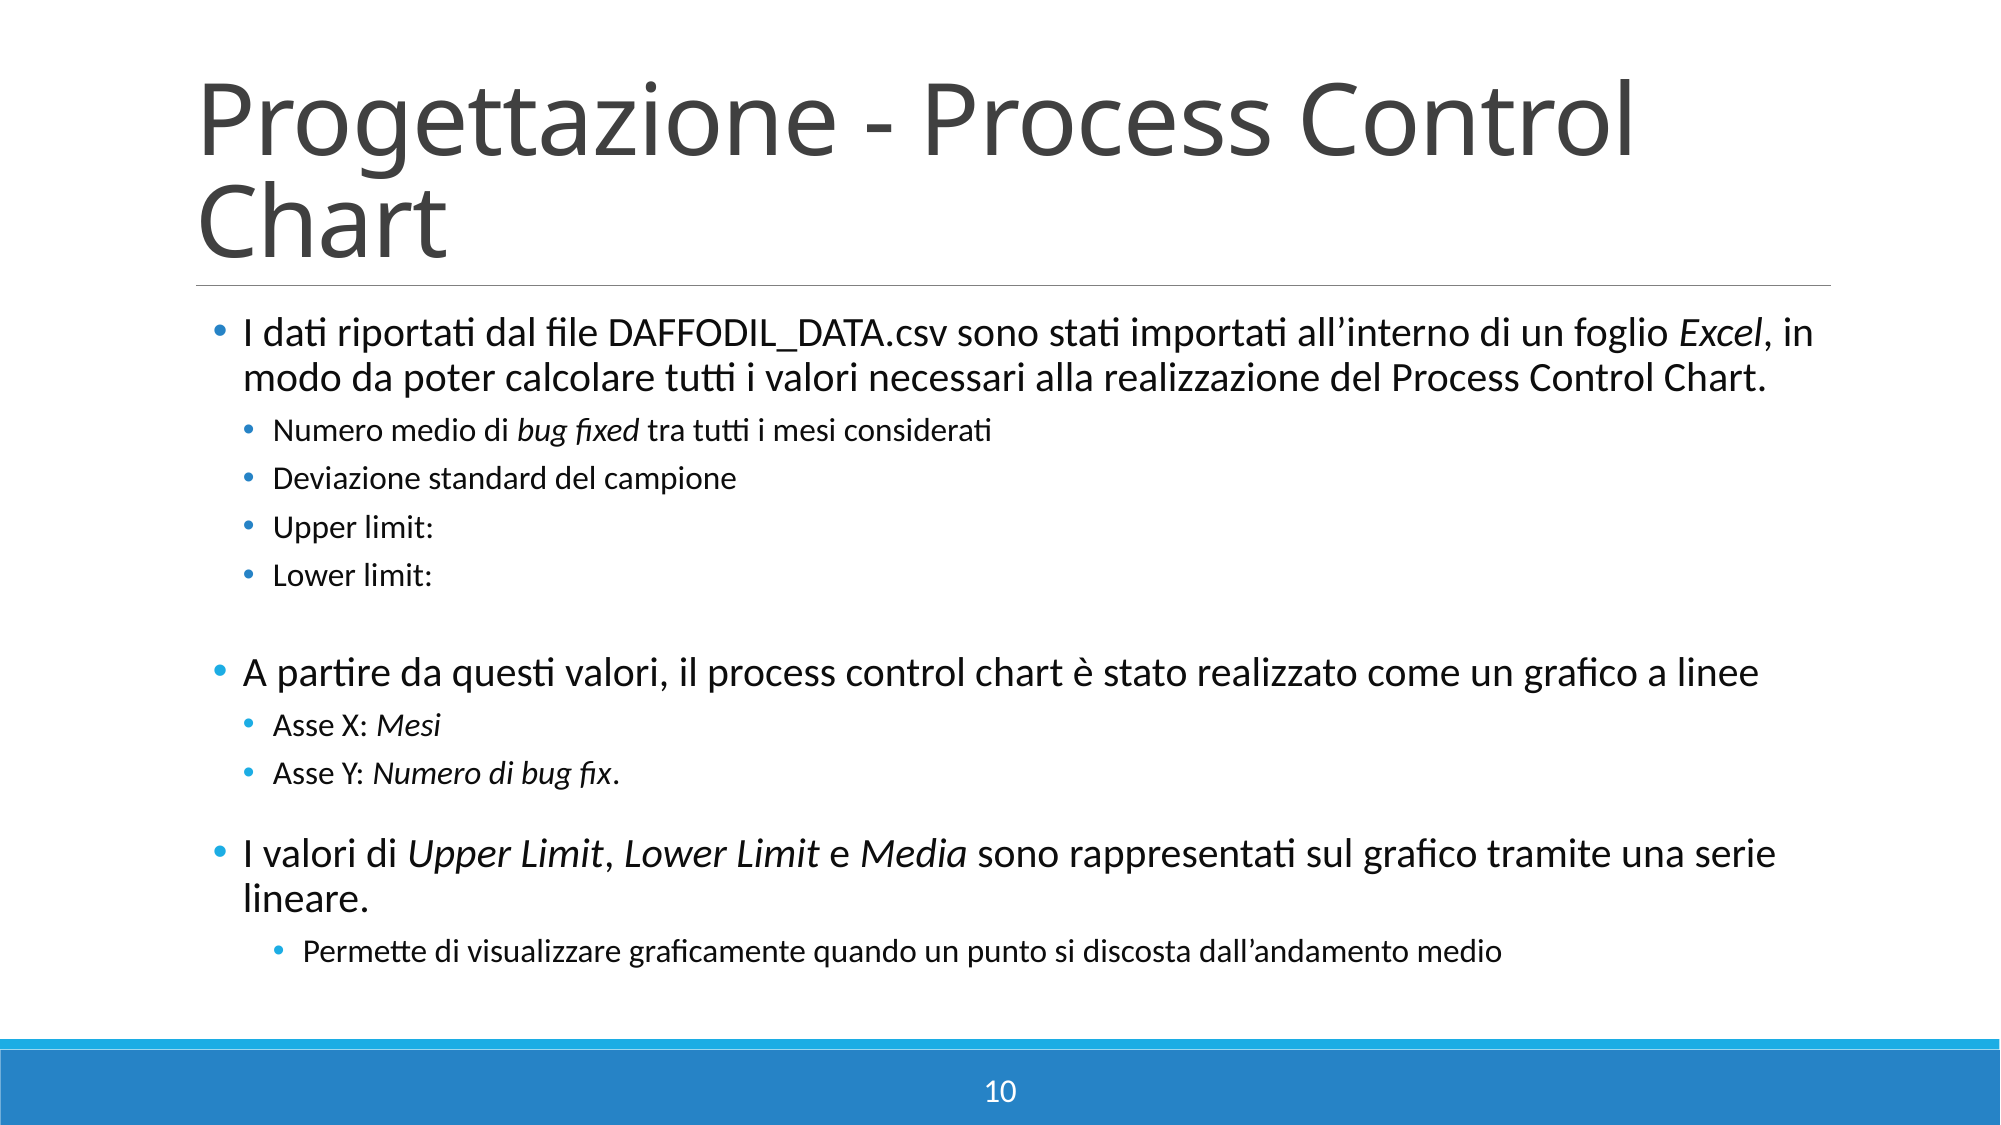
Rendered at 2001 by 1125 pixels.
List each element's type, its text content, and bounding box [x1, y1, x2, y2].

slide_number 10 [954, 1055, 1045, 1124]
text_box I valori di Upper Limit, Lower Limit e Media sono rappresentati sul grafico tramite una serie lineare. Permette di visualizzare graficamente quando un punto si discosta dall’andamento medio [179, 823, 1830, 983]
text_box A partire da questi valori, il process control chart è stato realizzato come un grafico a linee Asse X: Mesi Asse Y: Numero di bug fix. [179, 642, 1830, 802]
title Progettazione - Process Control Chart [180, 47, 1830, 285]
